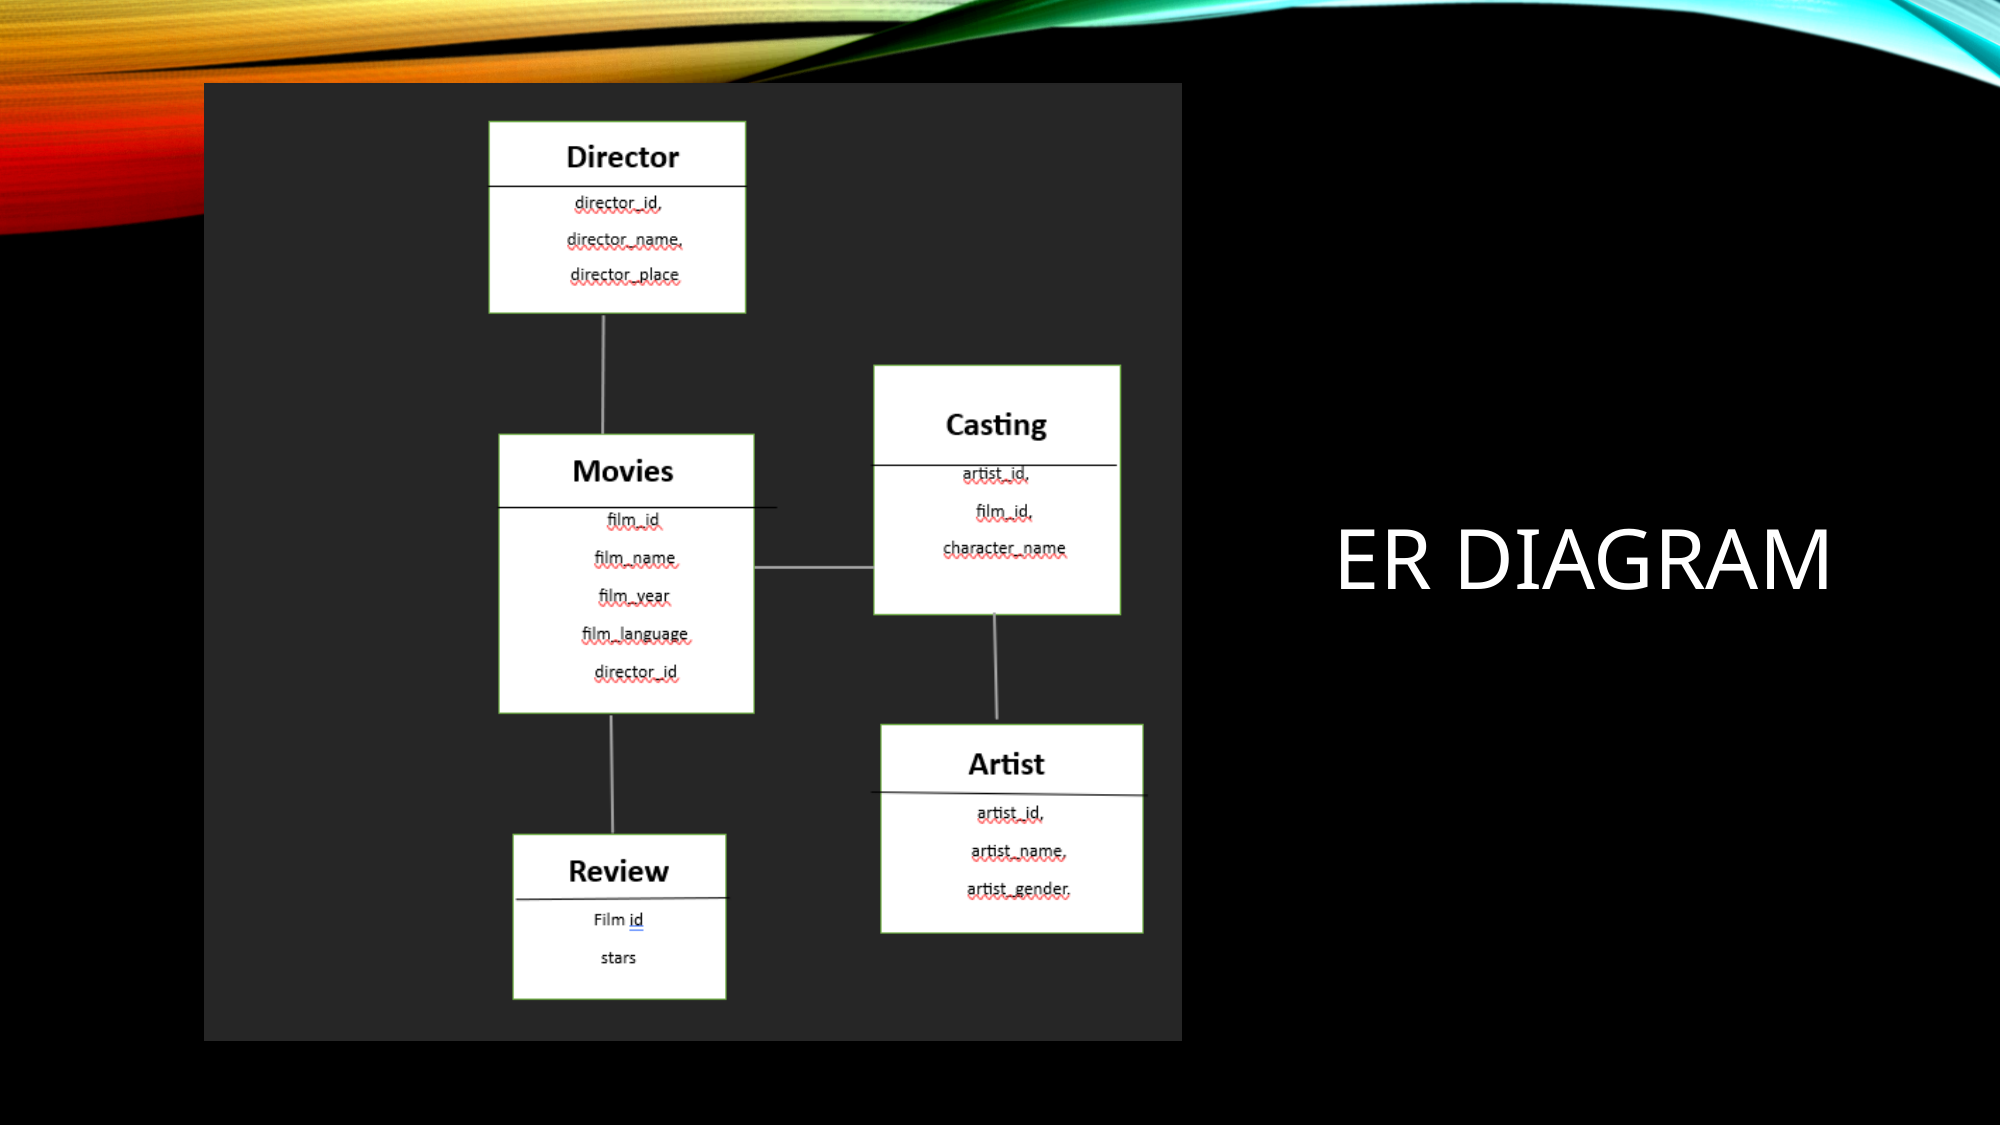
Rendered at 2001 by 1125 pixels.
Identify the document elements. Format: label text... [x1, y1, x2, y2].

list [204, 83, 1182, 1042]
picture [0, 0, 2000, 237]
title ER Diagram [1182, 475, 1850, 650]
